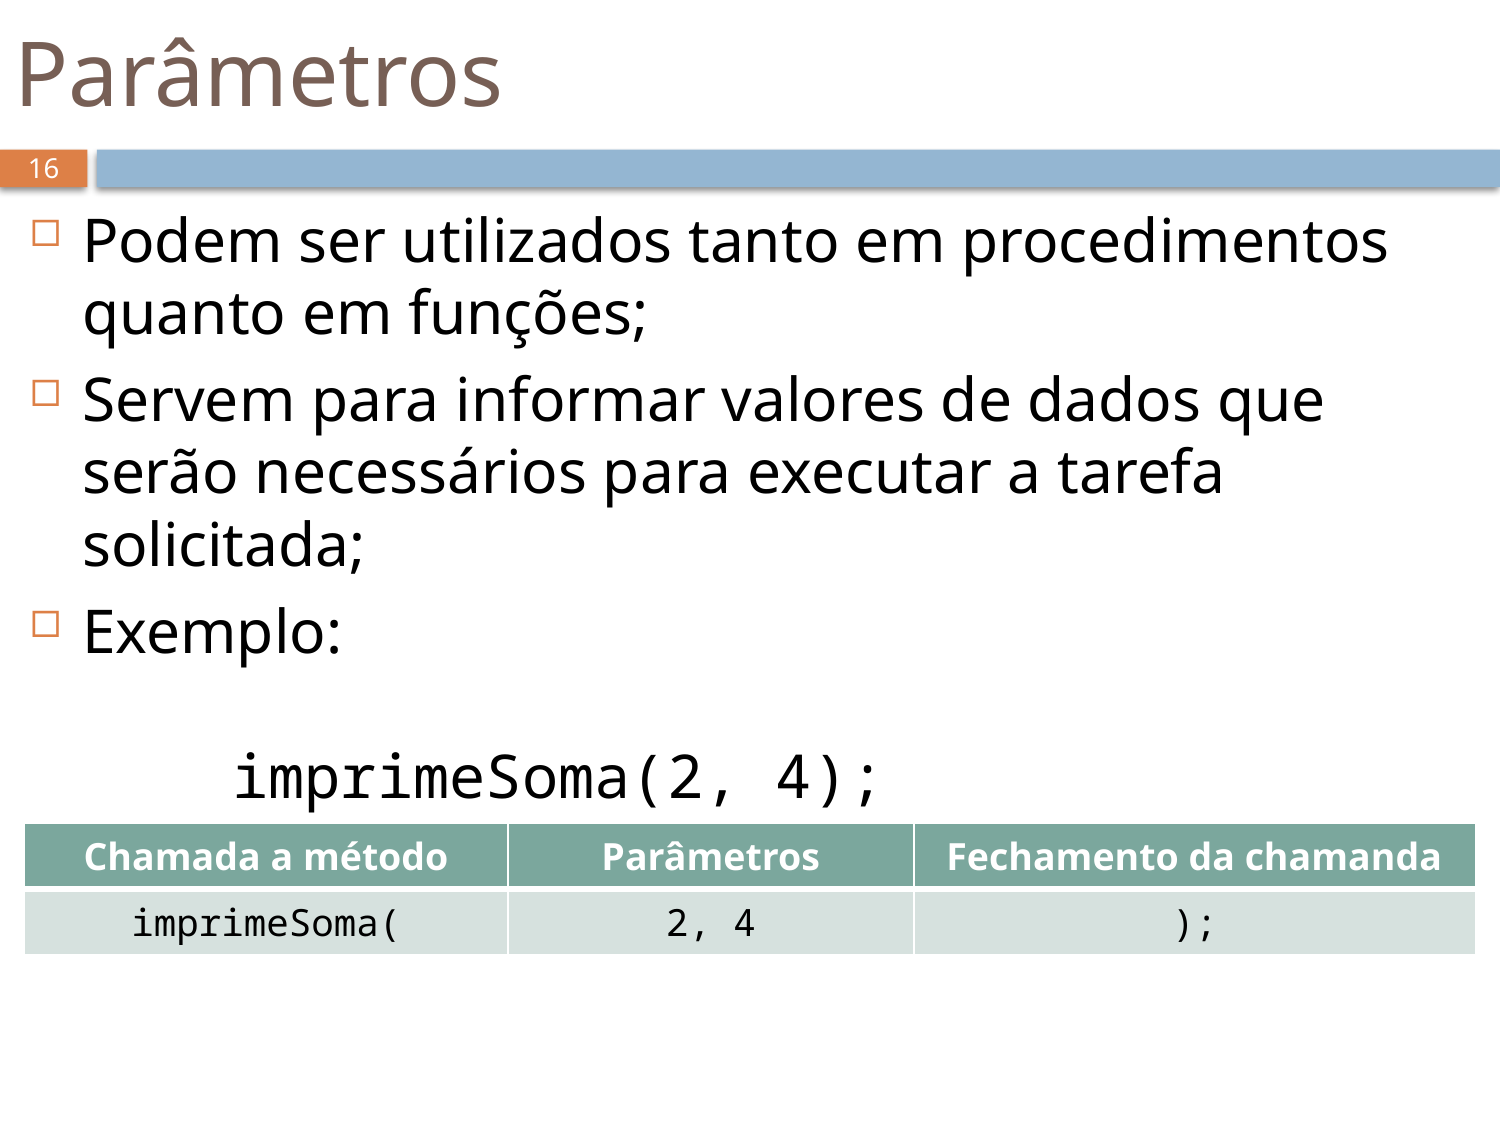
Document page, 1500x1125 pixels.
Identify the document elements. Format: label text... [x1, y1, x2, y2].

table_cell 2, 4 [509, 892, 913, 954]
table_header Parâmetros [509, 824, 913, 886]
table_cell ); [915, 892, 1475, 954]
slide_number 16 [0, 141, 88, 195]
title Parâmetros [0, 0, 1500, 142]
table_header Fechamento da chamanda [915, 824, 1475, 886]
table_header Chamada a método [25, 824, 507, 886]
list Podem ser utilizados tanto em procedimentos quanto em funções; Servem para informar valores de dados que serão necessários para executar a tarefa solicitada; Exemplo: imprimeSoma(2, 4); [0, 194, 1500, 1125]
table_cell imprimeSoma( [25, 892, 507, 954]
